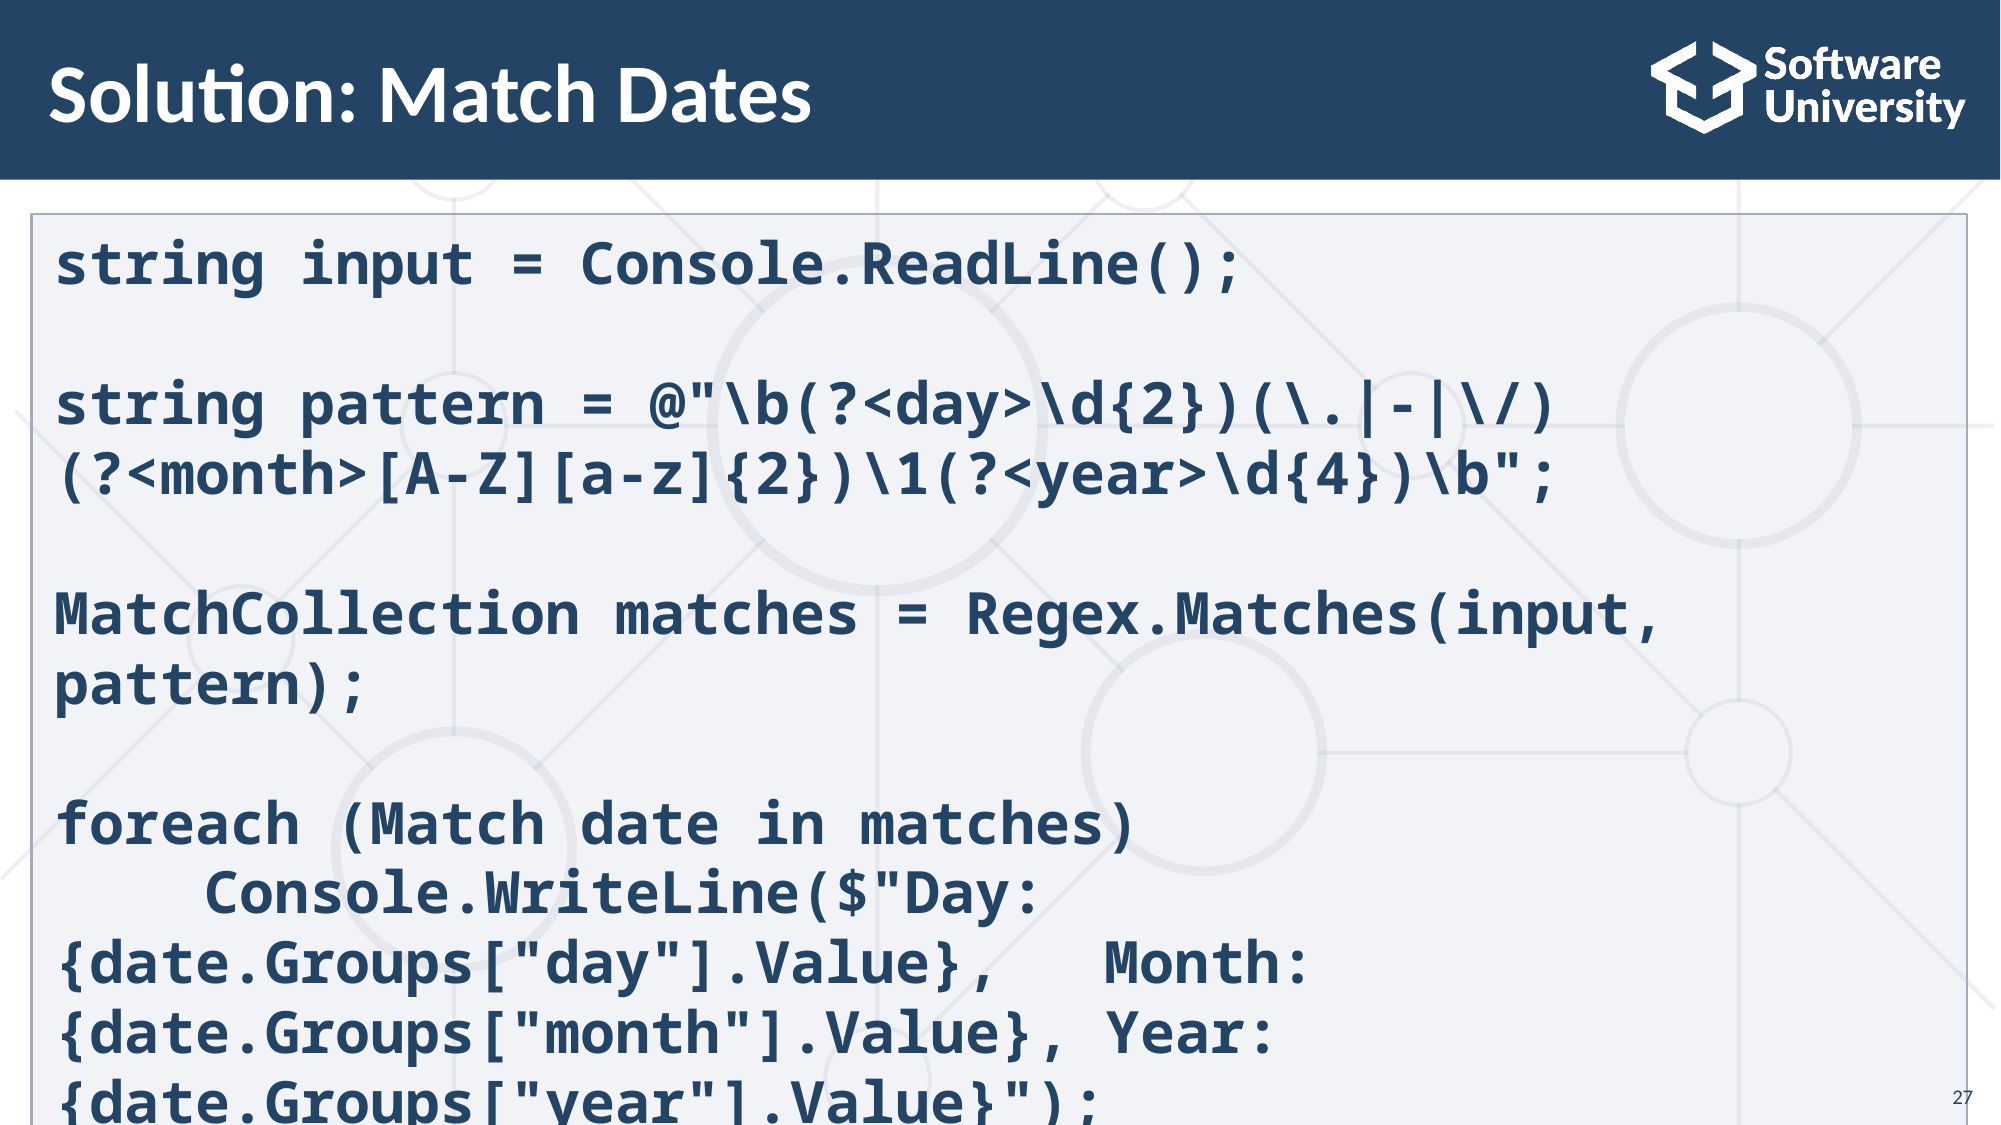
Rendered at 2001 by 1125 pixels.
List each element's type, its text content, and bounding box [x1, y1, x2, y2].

slide_number 27 [1927, 1067, 1989, 1117]
picture [1651, 41, 1966, 134]
title Solution: Match Dates [31, 16, 1625, 162]
text_box string input = Console.ReadLine(); string pattern = @"\b(?<day>\d{2})(\.|-|\/) (?<month>[A-Z][a-z]{2})\1(?<year>\d{4})\b"; MatchCollection matches = Regex.Matches(input, pattern); foreach (Match date in matches) Console.WriteLine($"Day: {date.Groups["day"].Value}, Month: {date.Groups["month"].Value}, Year: {date.Groups["year"].Value}"); [31, 214, 1968, 1125]
